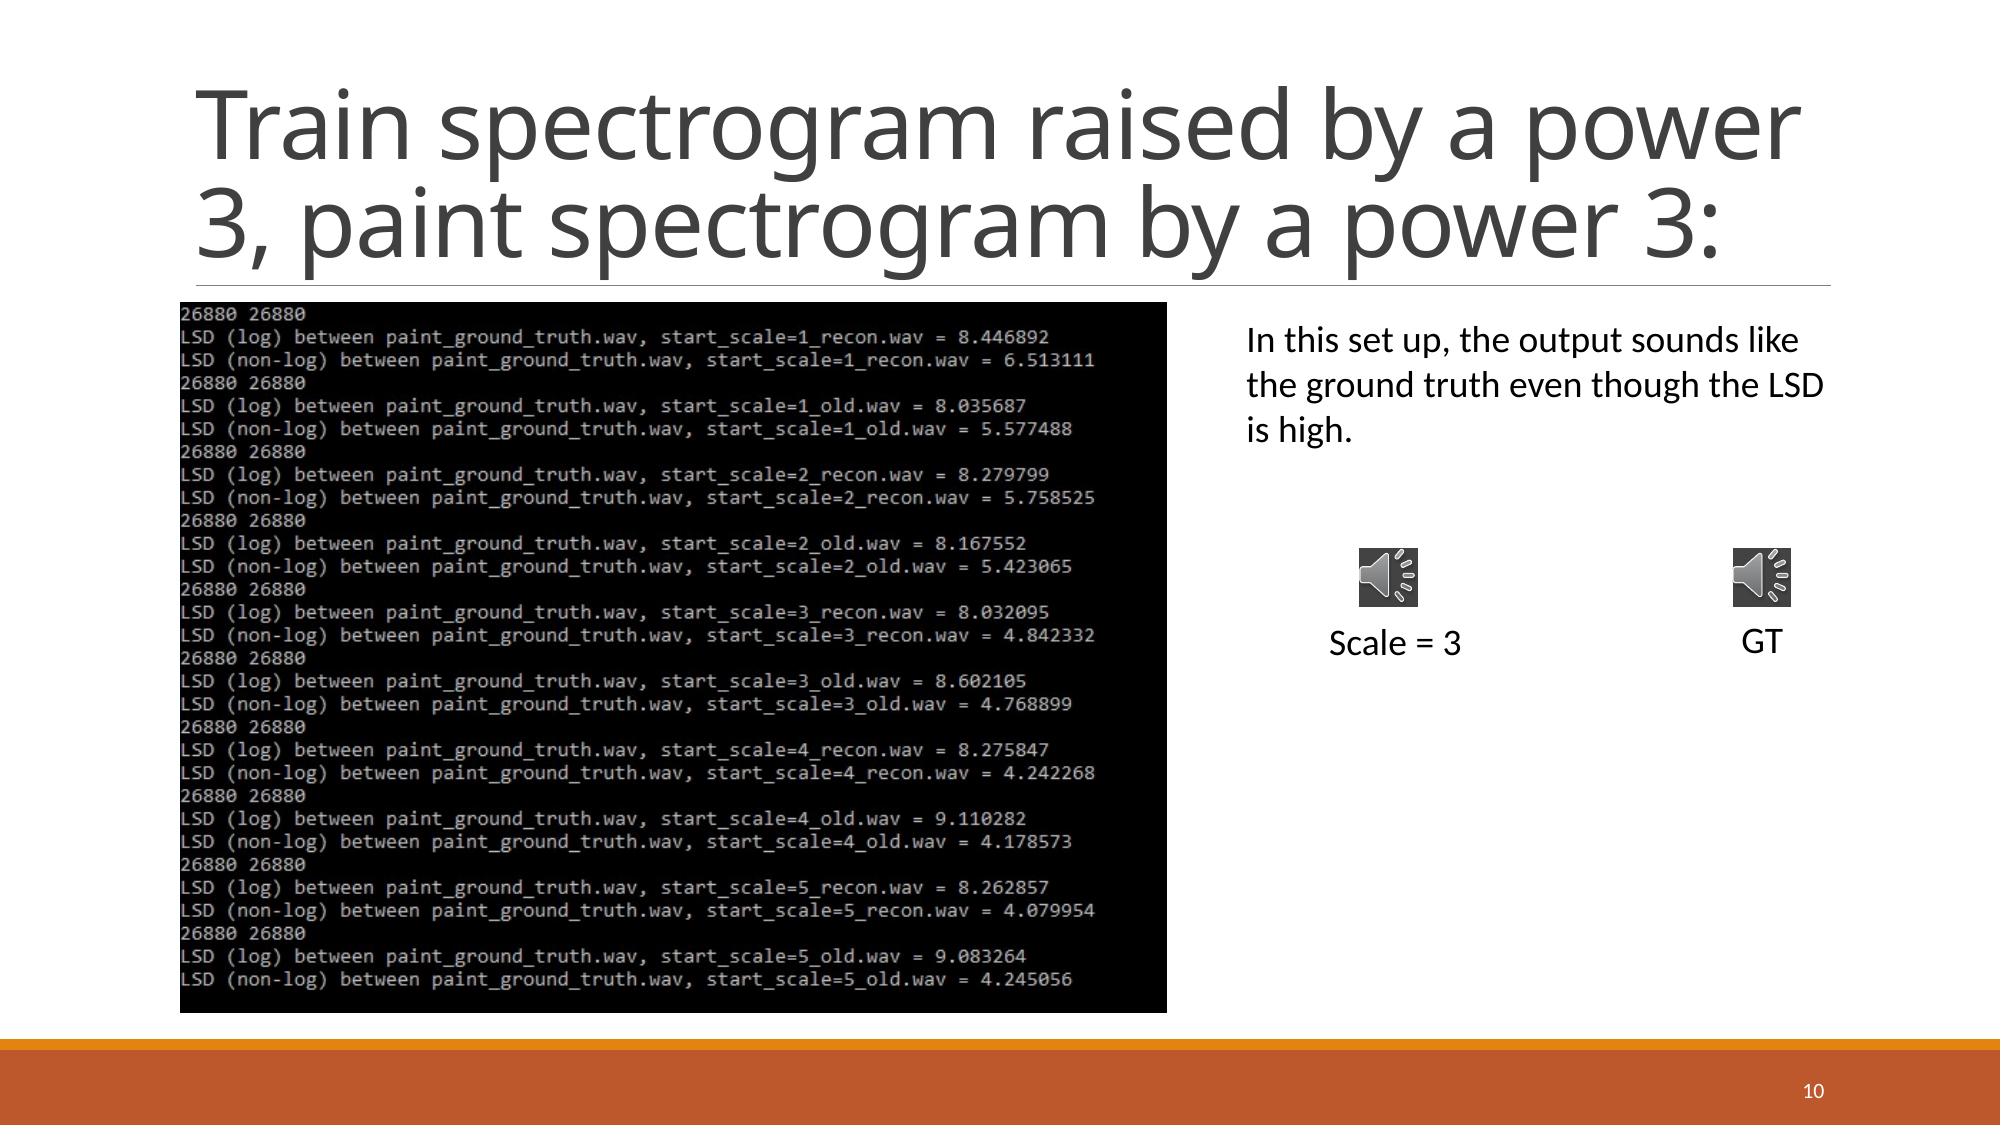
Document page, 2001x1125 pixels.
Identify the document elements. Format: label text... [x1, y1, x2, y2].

picture [1357, 546, 1420, 608]
title Train spectrogram raised by a power 3, paint spectrogram by a power 3: [180, 47, 1830, 285]
picture [179, 302, 1167, 1013]
text_box Scale = 3 [1257, 610, 1534, 671]
text_box GT [1624, 608, 1901, 669]
picture [1731, 546, 1793, 608]
text_box In this set up, the output sounds like the ground truth even though the LSD is high. [1231, 307, 1866, 457]
slide_number 10 [1624, 1059, 1840, 1120]
